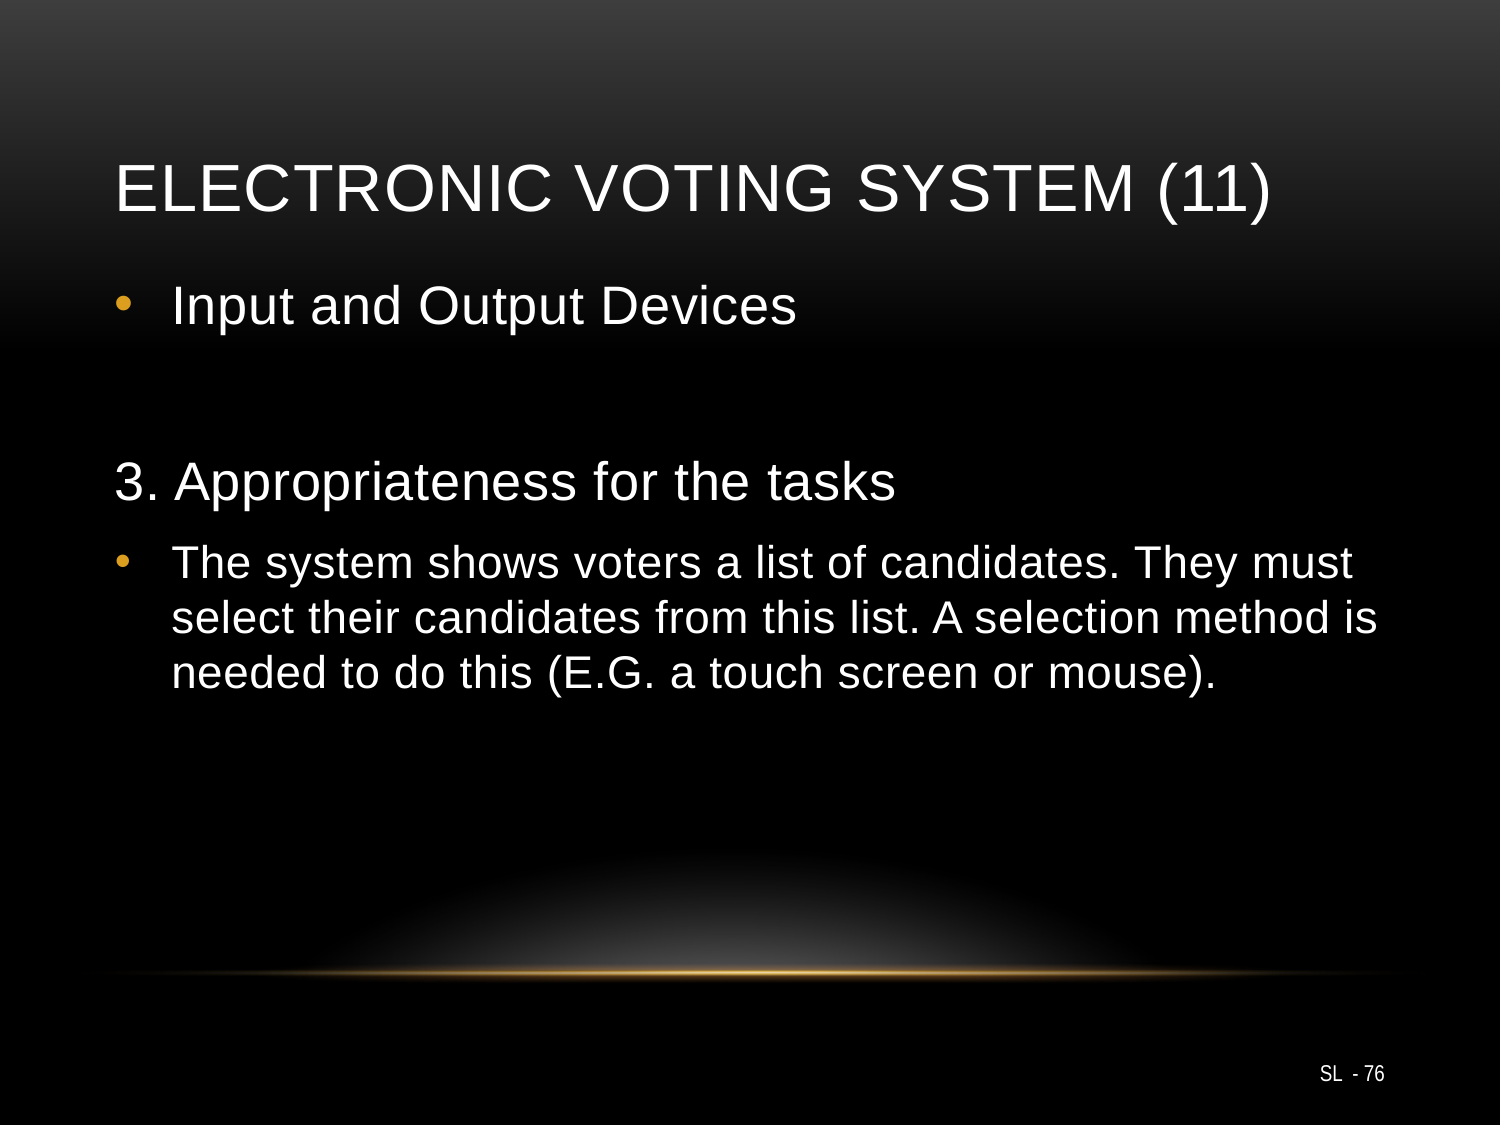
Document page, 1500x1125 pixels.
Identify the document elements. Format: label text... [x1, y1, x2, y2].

picture [0, 0, 1500, 1125]
slide_number SL - 76 [1237, 1042, 1400, 1103]
list Input and Output Devices 3. Appropriateness for the tasks The system shows voters a list of candidates. They must select their candidates from this list. A selection method is needed to do this (E.G. a touch screen or mouse). [99, 262, 1400, 1000]
title Electronic Voting System (11) [99, 45, 1400, 233]
